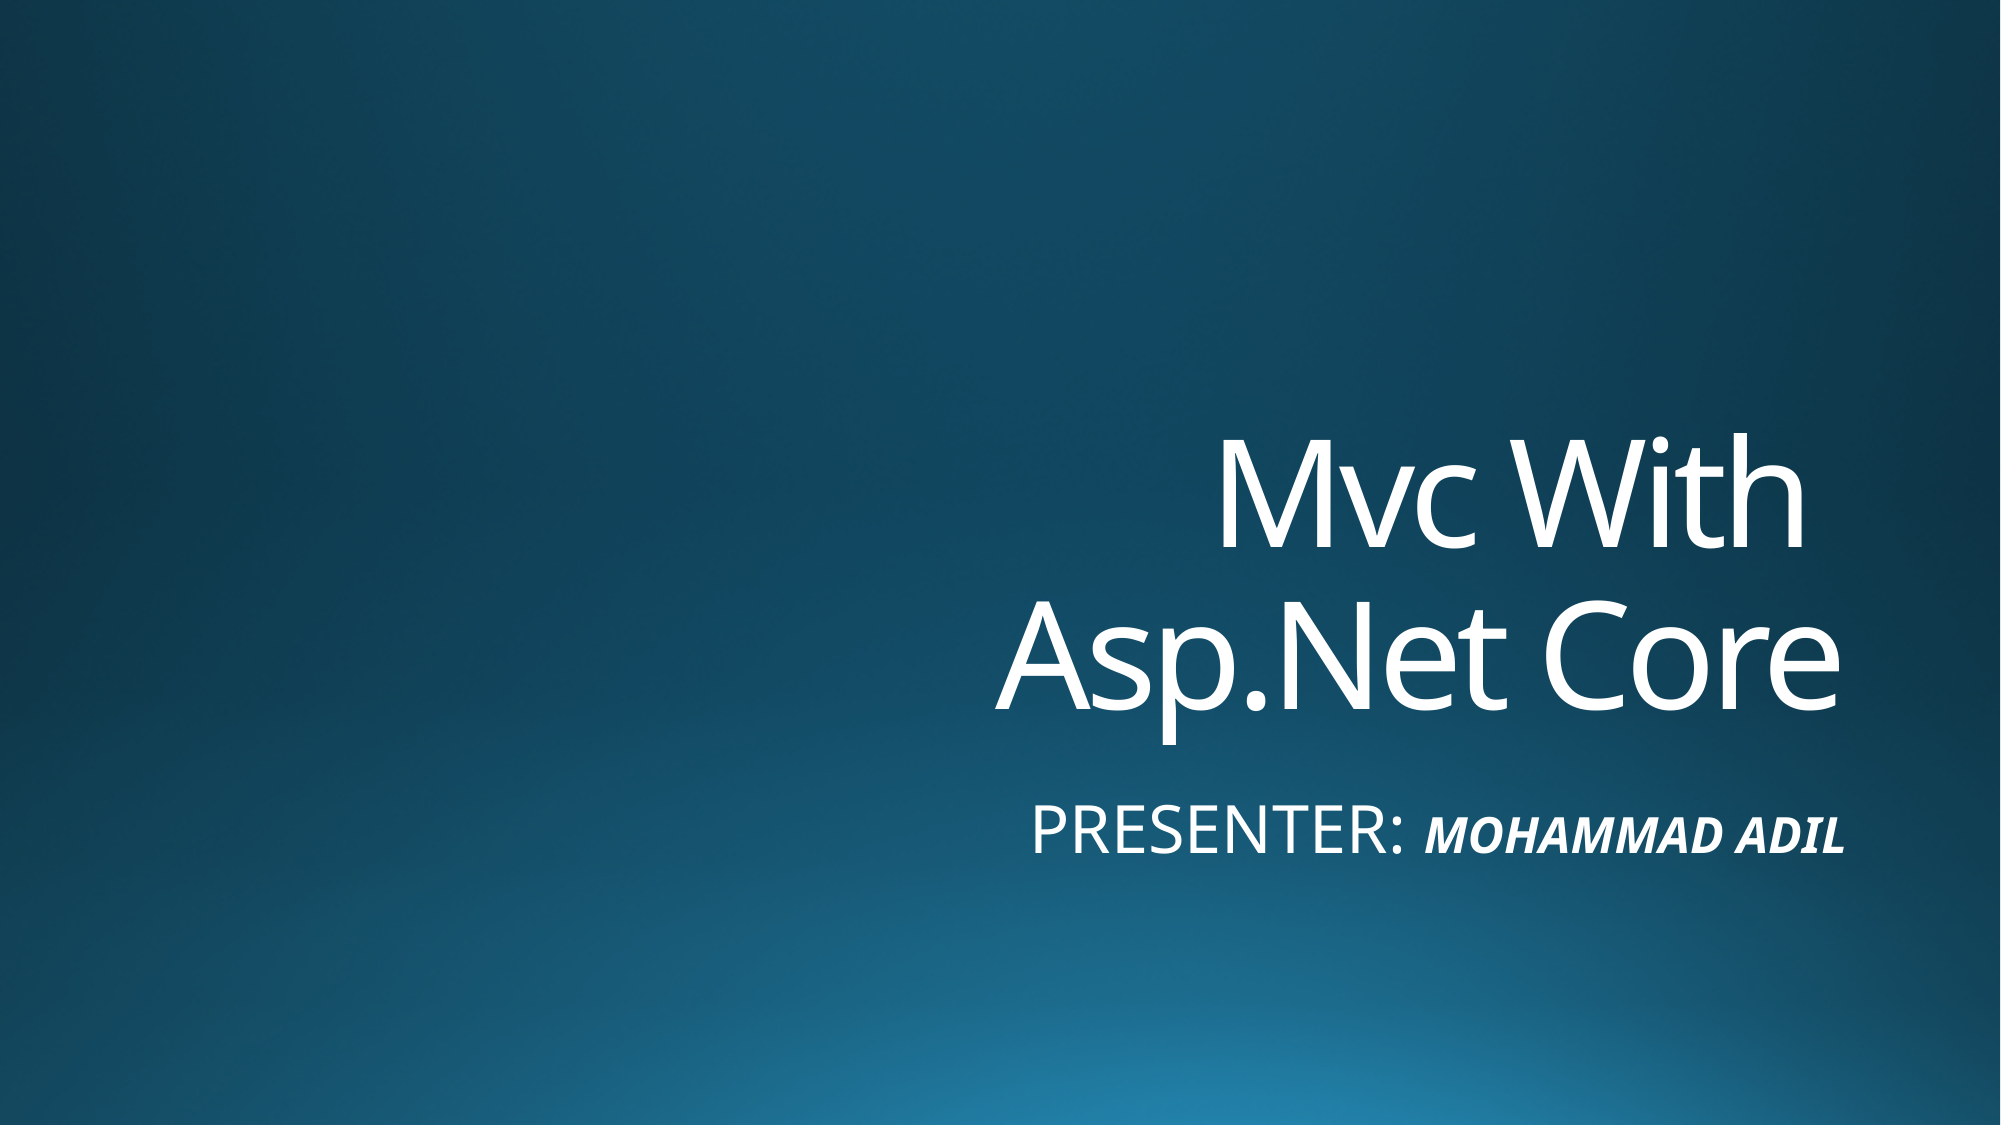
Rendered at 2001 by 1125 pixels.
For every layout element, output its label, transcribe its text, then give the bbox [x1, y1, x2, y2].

picture [0, 0, 2001, 1125]
subtitle PRESENTER: MOHAMMAD ADIL [362, 844, 1863, 968]
title Mvc With Asp.Net Core [362, 410, 1863, 680]
